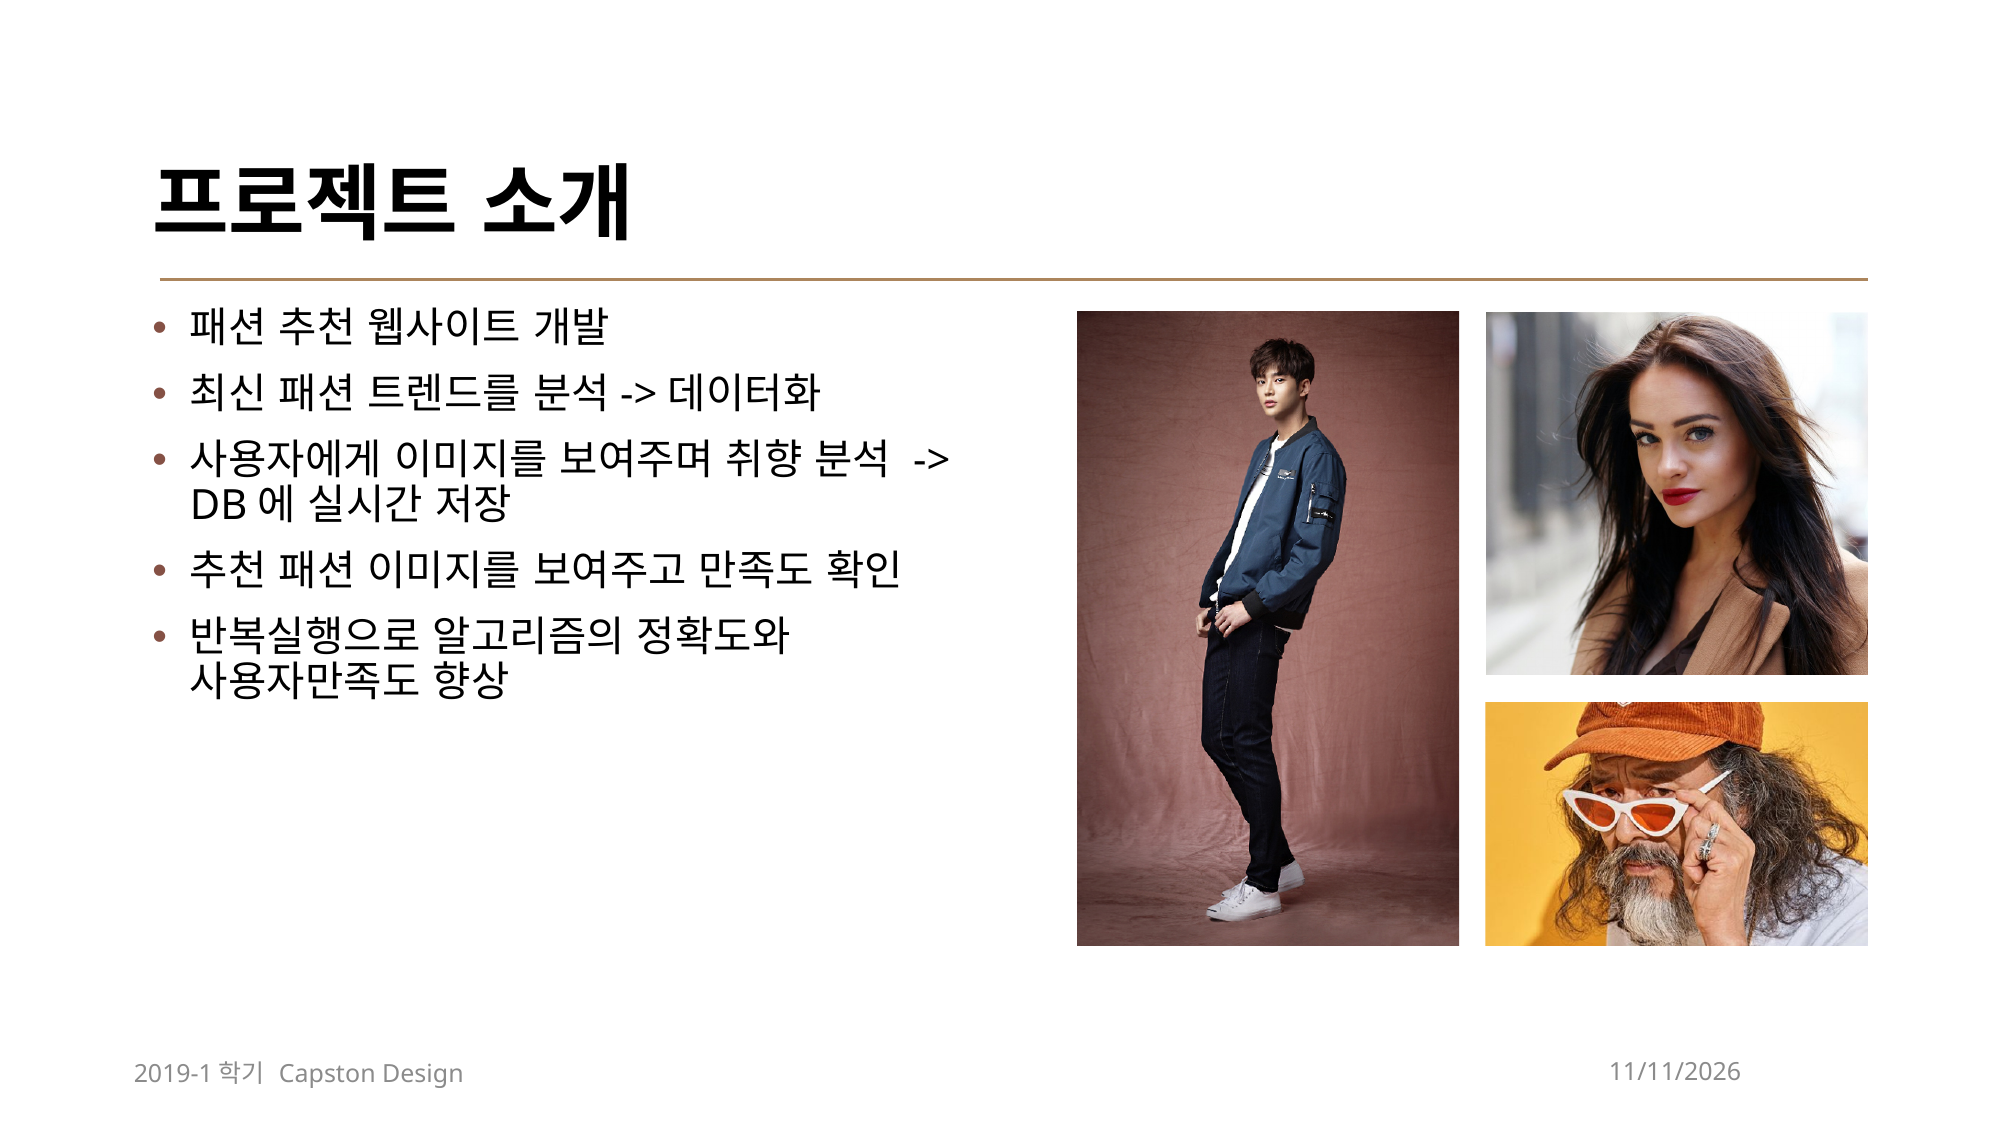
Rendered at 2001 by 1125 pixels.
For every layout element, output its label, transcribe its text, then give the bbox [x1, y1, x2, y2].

picture [1077, 311, 1460, 946]
picture [1485, 312, 1869, 675]
list 패션 추천 웹사이트 개발 최신 패션 트렌드를 분석->데이터화 사용자에게 이미지를 보여주며 취향 분석 -> DB에 실시간 저장 추천 패션 이미지를 보여주고 만족도 확인 반복실행으로 알고리즘의 정확도와 사용자만족도 향상 [137, 299, 1016, 1014]
picture [1485, 702, 1869, 946]
footer 2019-1학기 Capston Design [118, 1042, 955, 1103]
title 프로젝트 소개 [137, 59, 1868, 259]
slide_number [1437, 1042, 1757, 1103]
